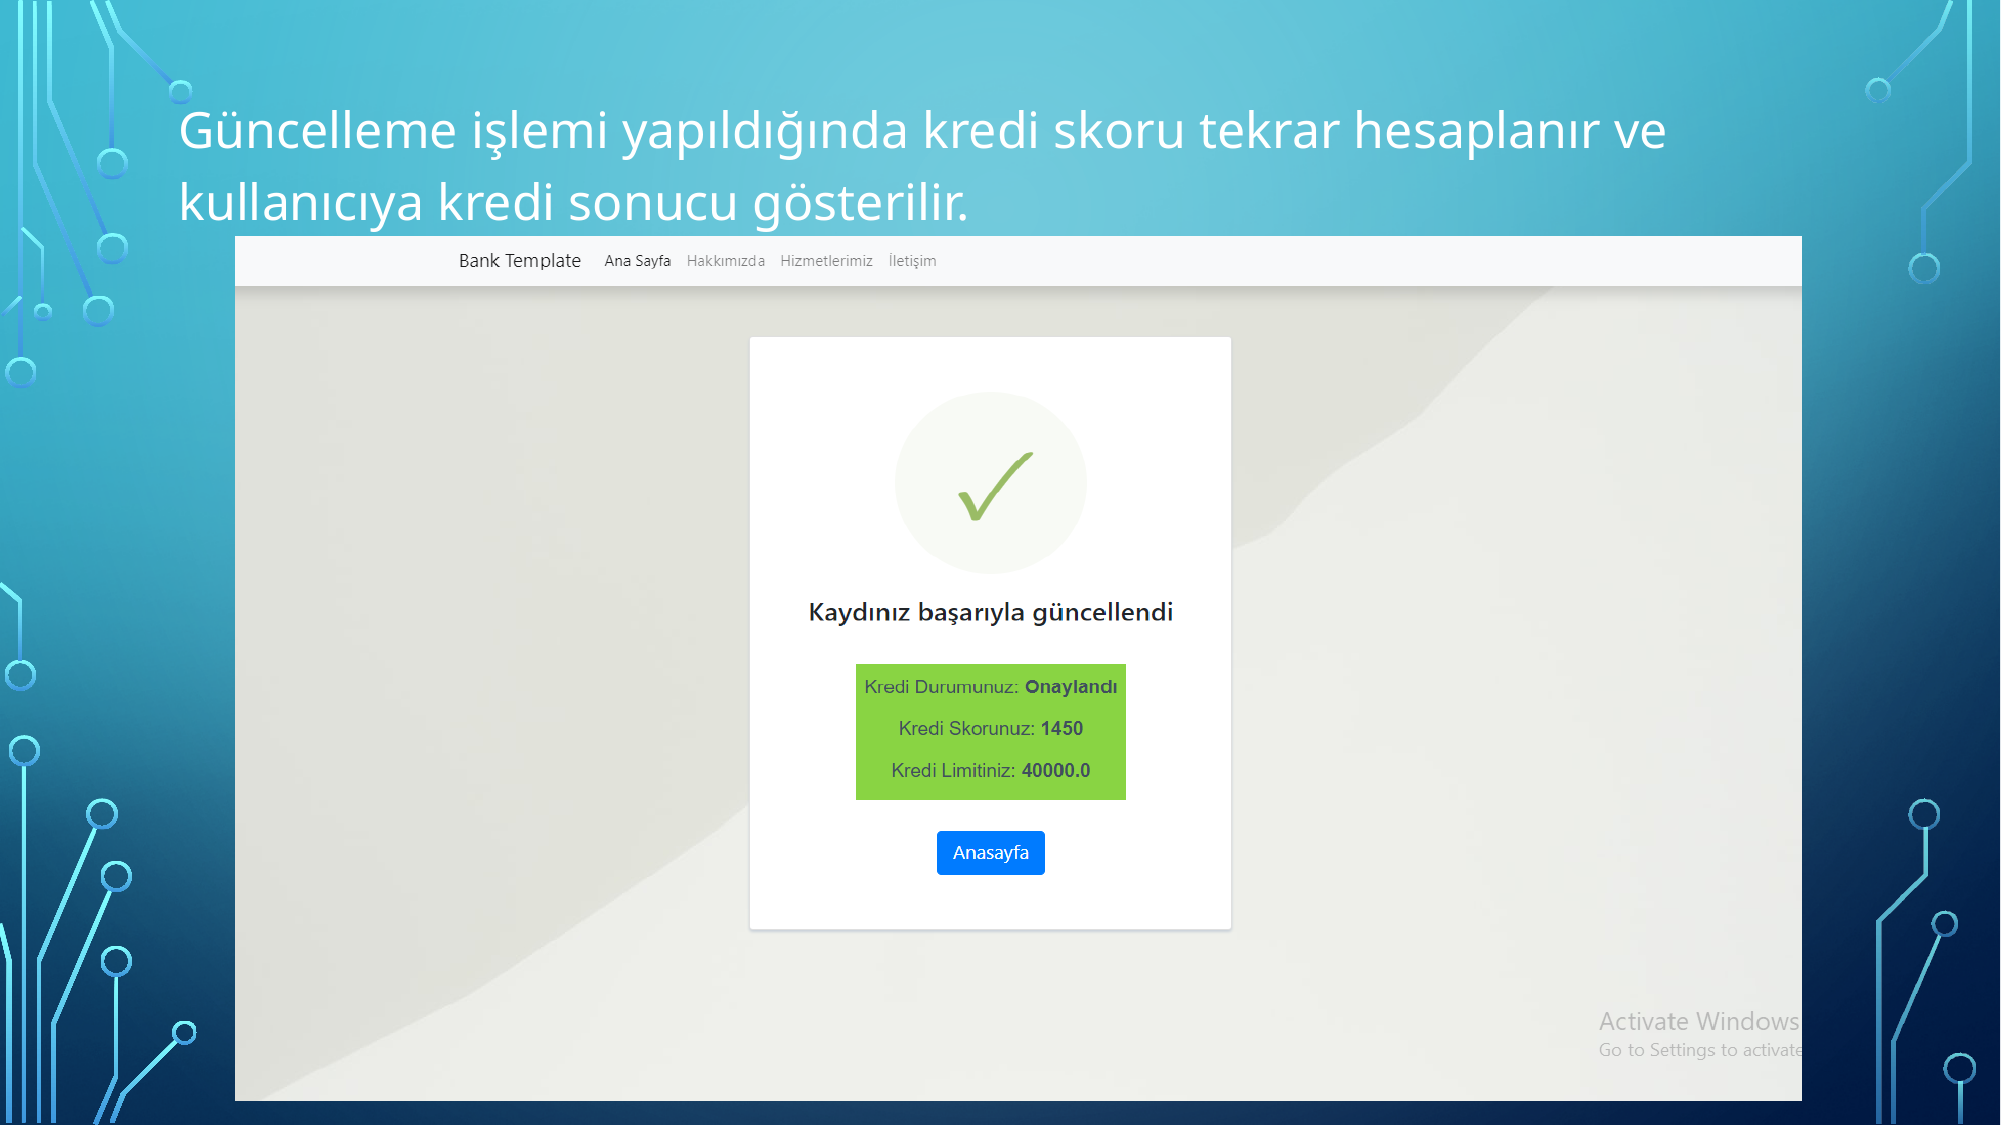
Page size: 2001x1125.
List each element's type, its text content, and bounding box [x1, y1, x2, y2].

picture [235, 235, 1802, 1101]
text_box Güncelleme işlemi yapıldığında kredi skoru tekrar hesaplanır ve kullanıcıya kredi sonucu gösterilir. [159, 75, 1930, 318]
